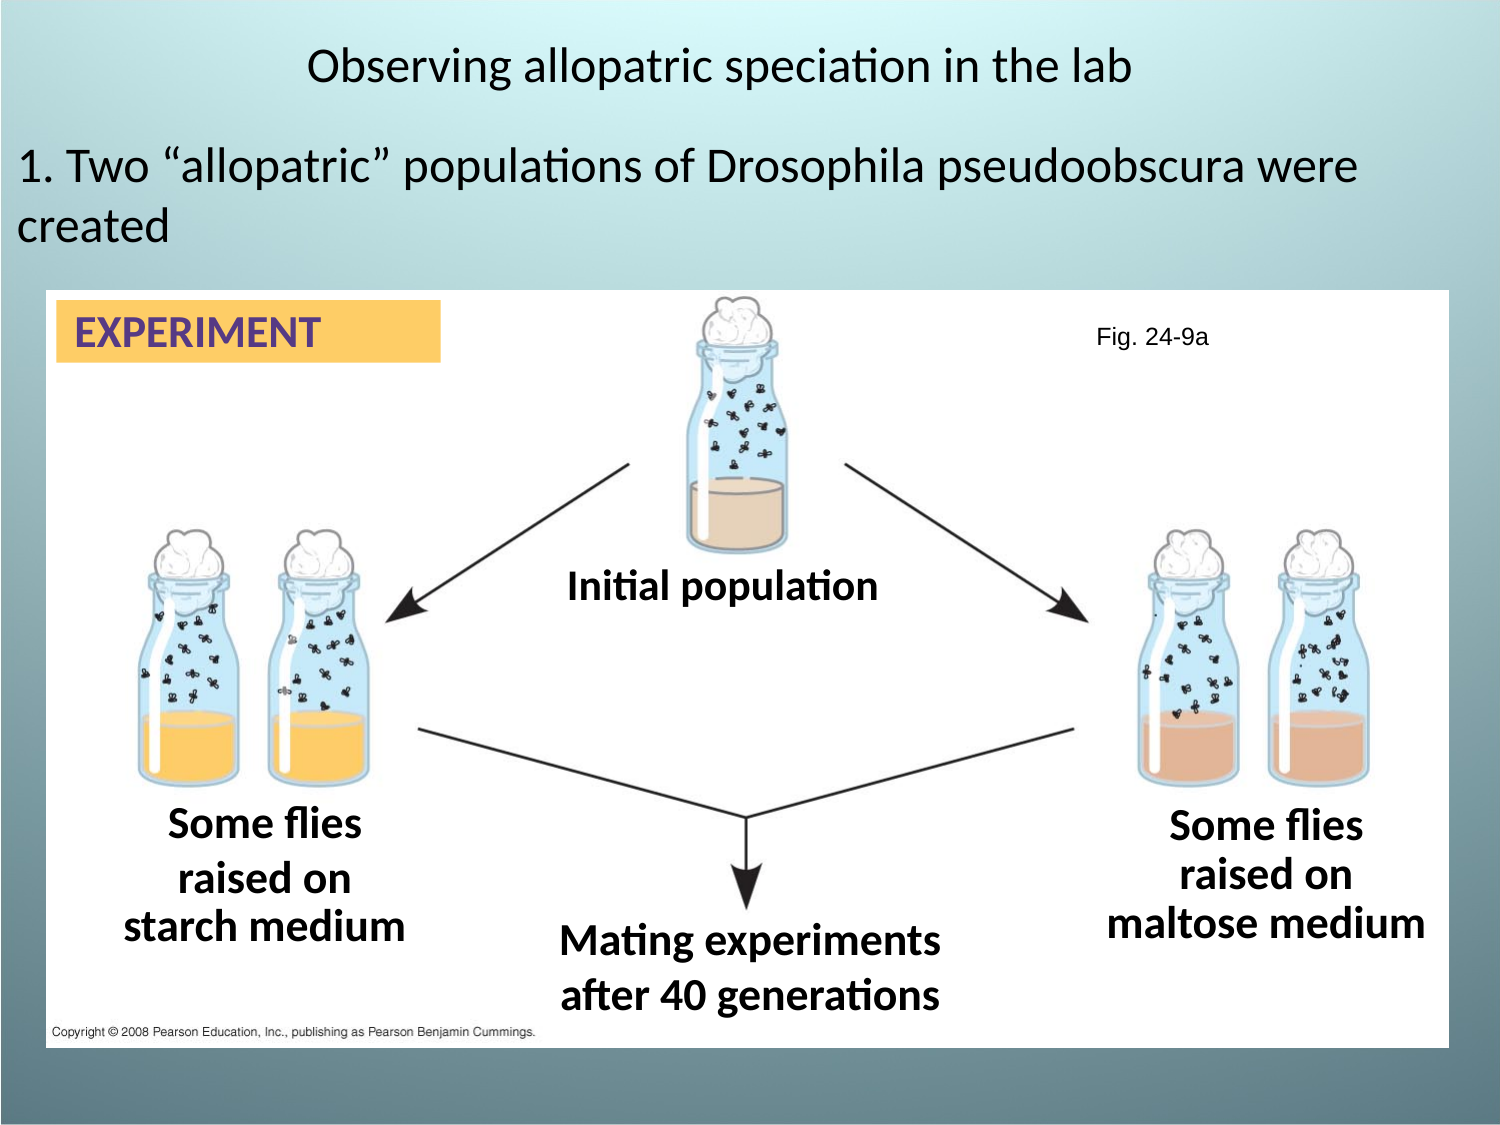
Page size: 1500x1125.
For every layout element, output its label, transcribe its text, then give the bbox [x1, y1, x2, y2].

text_box Observing allopatric speciation in the lab [292, 24, 1148, 100]
text_box 1. Two “allopatric” populations of Drosophila pseudoobscura were created [2, 124, 1451, 260]
picture [0, 0, 1500, 1125]
